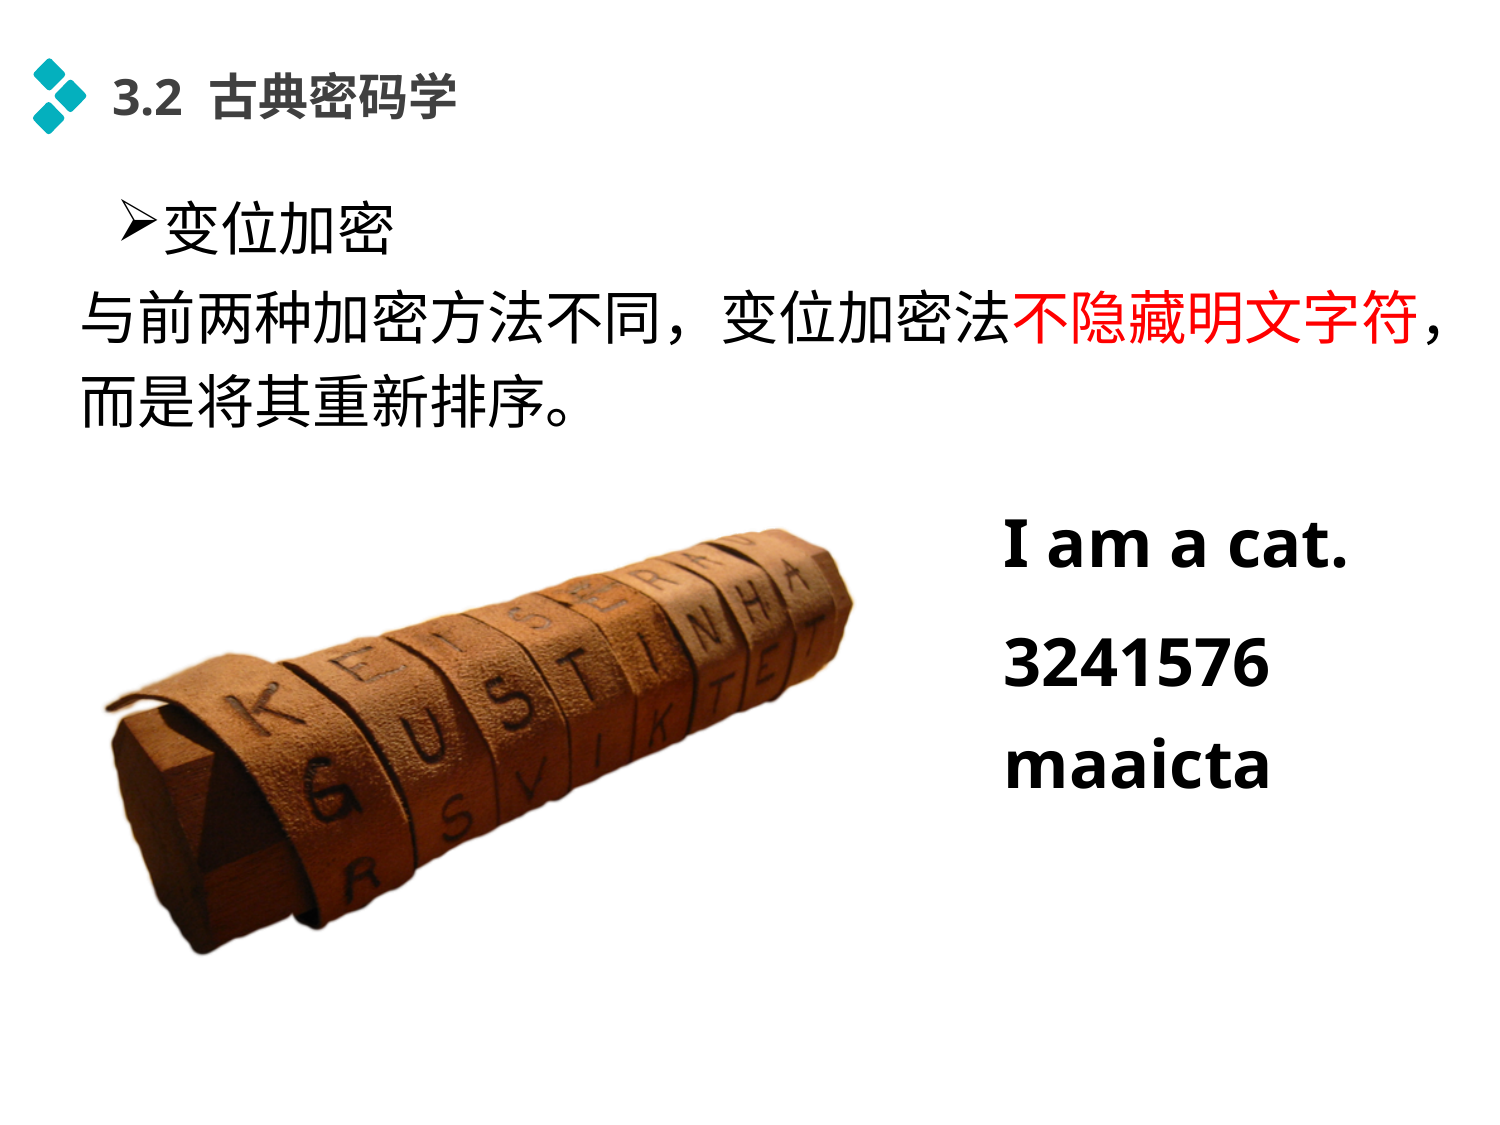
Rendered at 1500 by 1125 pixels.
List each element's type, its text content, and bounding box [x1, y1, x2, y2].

text_box 变位加密 [100, 192, 460, 259]
text_box maaicta [994, 717, 1350, 791]
text_box [32, 102, 65, 135]
picture [100, 526, 857, 958]
text_box [54, 79, 87, 113]
text_box I am a cat. [994, 473, 1405, 592]
text_box 与前两种加密方法不同，变位加密法不隐藏明文字符，而是将其重新排序。 [64, 259, 1455, 468]
text_box [33, 58, 66, 91]
text_box 3.2 古典密码学 [100, 59, 556, 131]
text_box 3241576 [994, 592, 1405, 712]
